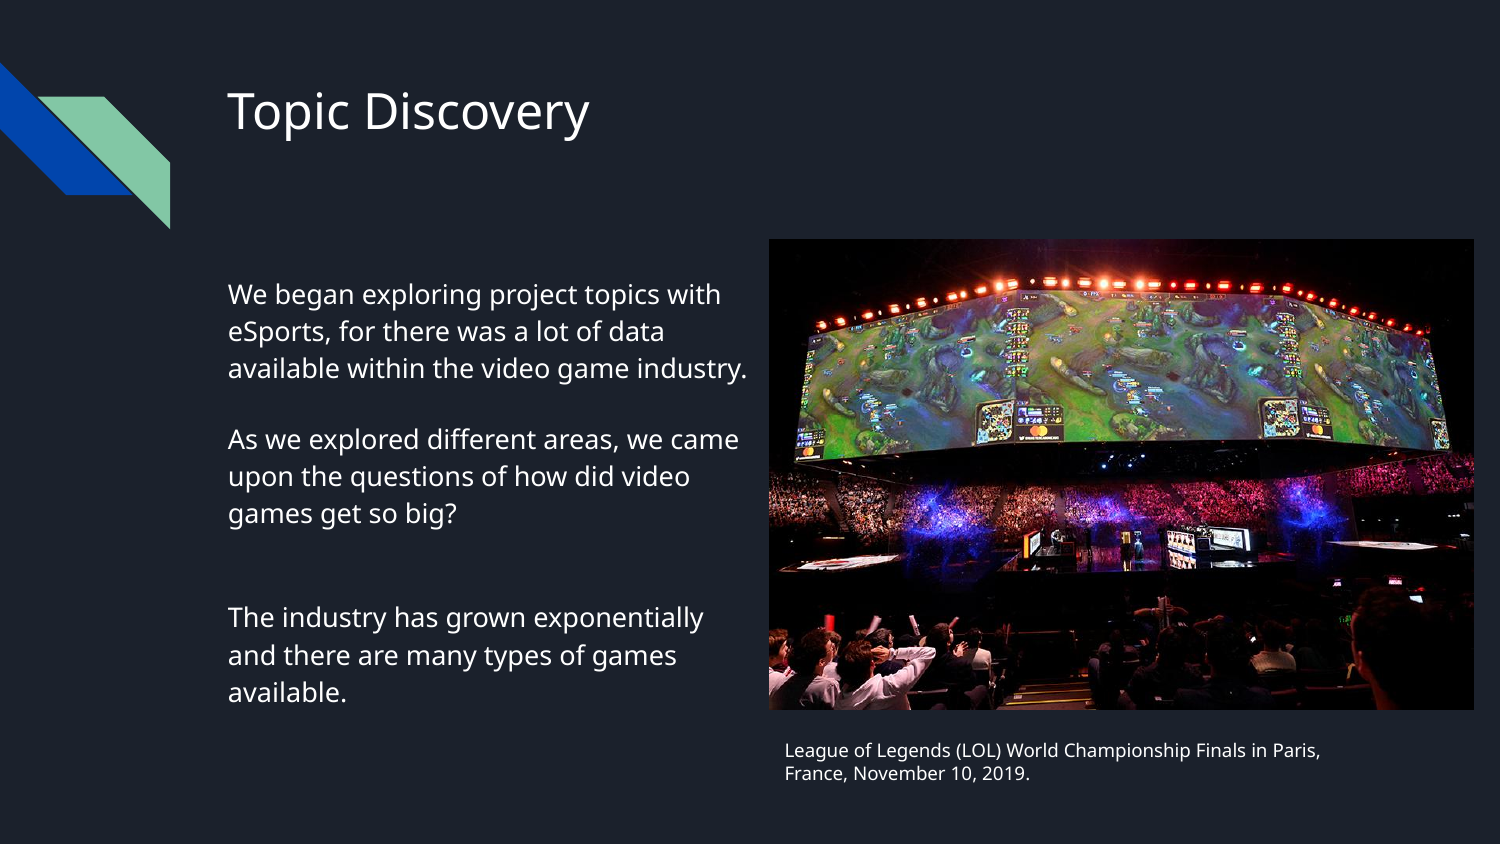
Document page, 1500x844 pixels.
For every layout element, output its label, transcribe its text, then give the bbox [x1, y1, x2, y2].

text_box League of Legends (LOL) World Championship Finals in Paris, France, November 10, 2019. [769, 723, 1375, 821]
title Topic Discovery [212, 64, 1368, 215]
picture [769, 239, 1474, 710]
list We began exploring project topics with eSports, for there was a lot of data available within the video game industry. As we explored different areas, we came upon the questions of how did video games get so big? The industry has grown exponentially and there are many types of games available. [212, 257, 772, 735]
